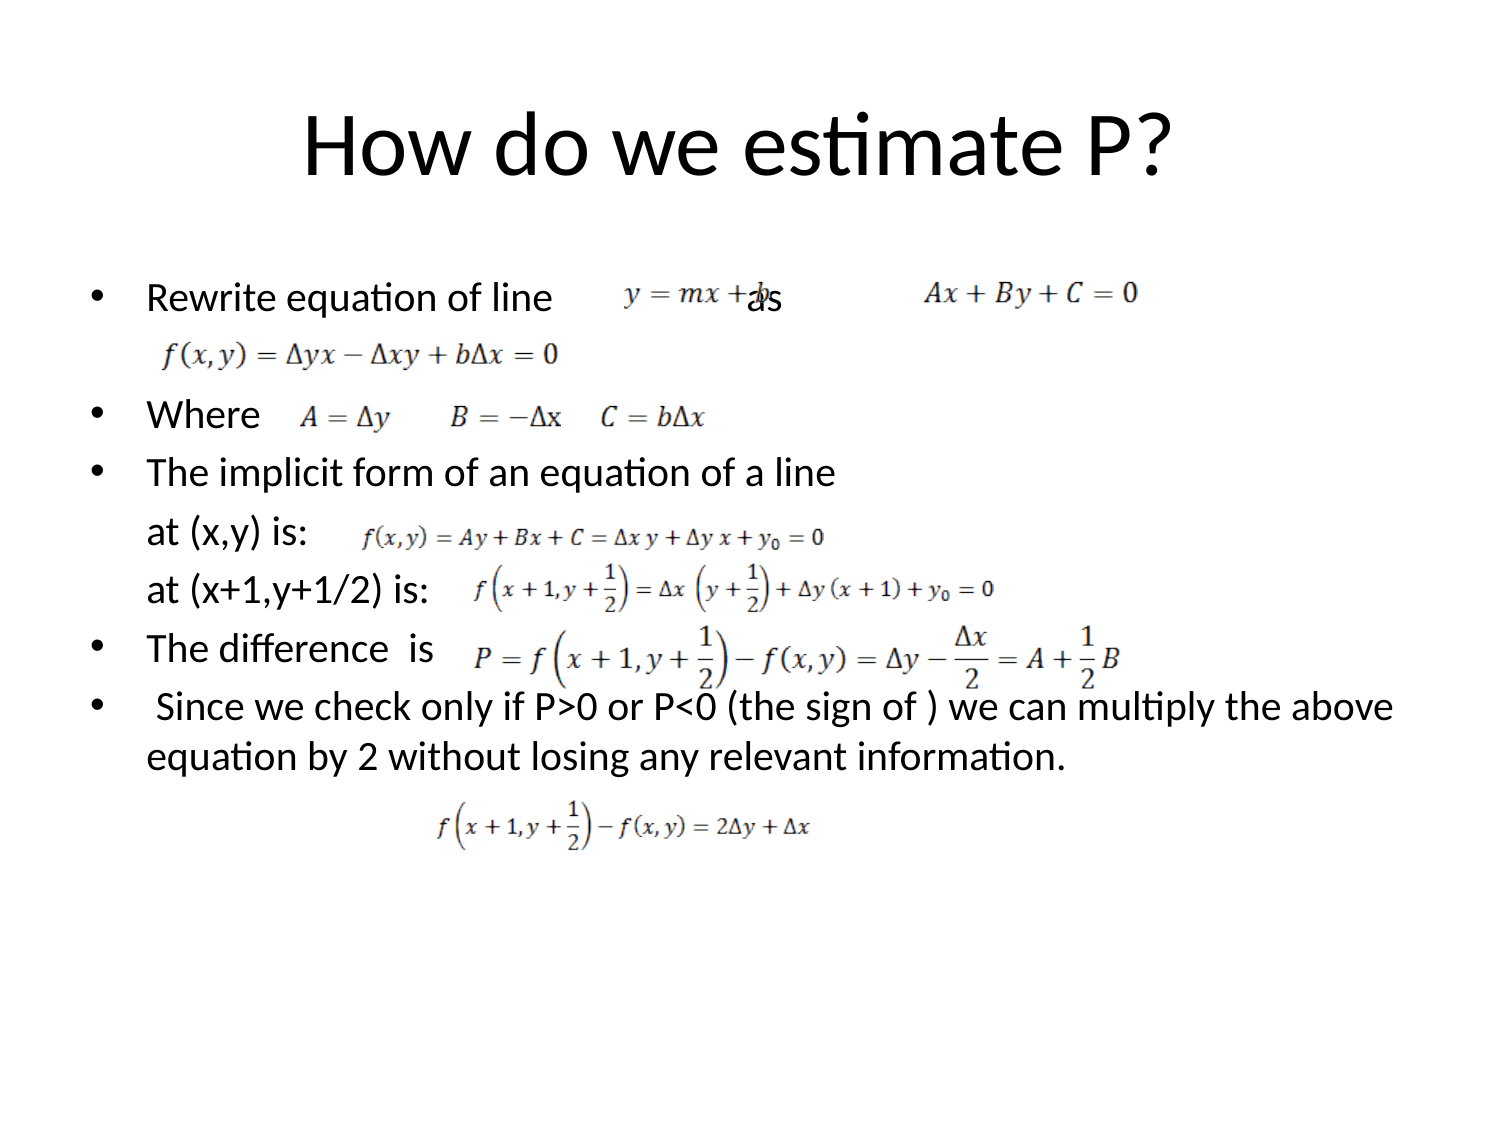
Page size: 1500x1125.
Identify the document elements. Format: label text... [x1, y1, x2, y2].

title How do we estimate P? [75, 45, 1425, 233]
picture [437, 799, 810, 852]
picture [924, 274, 1138, 315]
picture [624, 274, 773, 315]
picture [474, 562, 994, 615]
picture [474, 624, 1123, 698]
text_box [299, 398, 707, 438]
picture [162, 337, 560, 377]
picture [362, 524, 824, 552]
list Rewrite equation of line as Where The implicit form of an equation of a line at (x,y) is: at (x+1,y+1/2) is: The difference is Since we check only if P>0 or P<0 (the sign of ) we can multiply the above equation by 2 without losing any relevant information. [75, 262, 1425, 1005]
